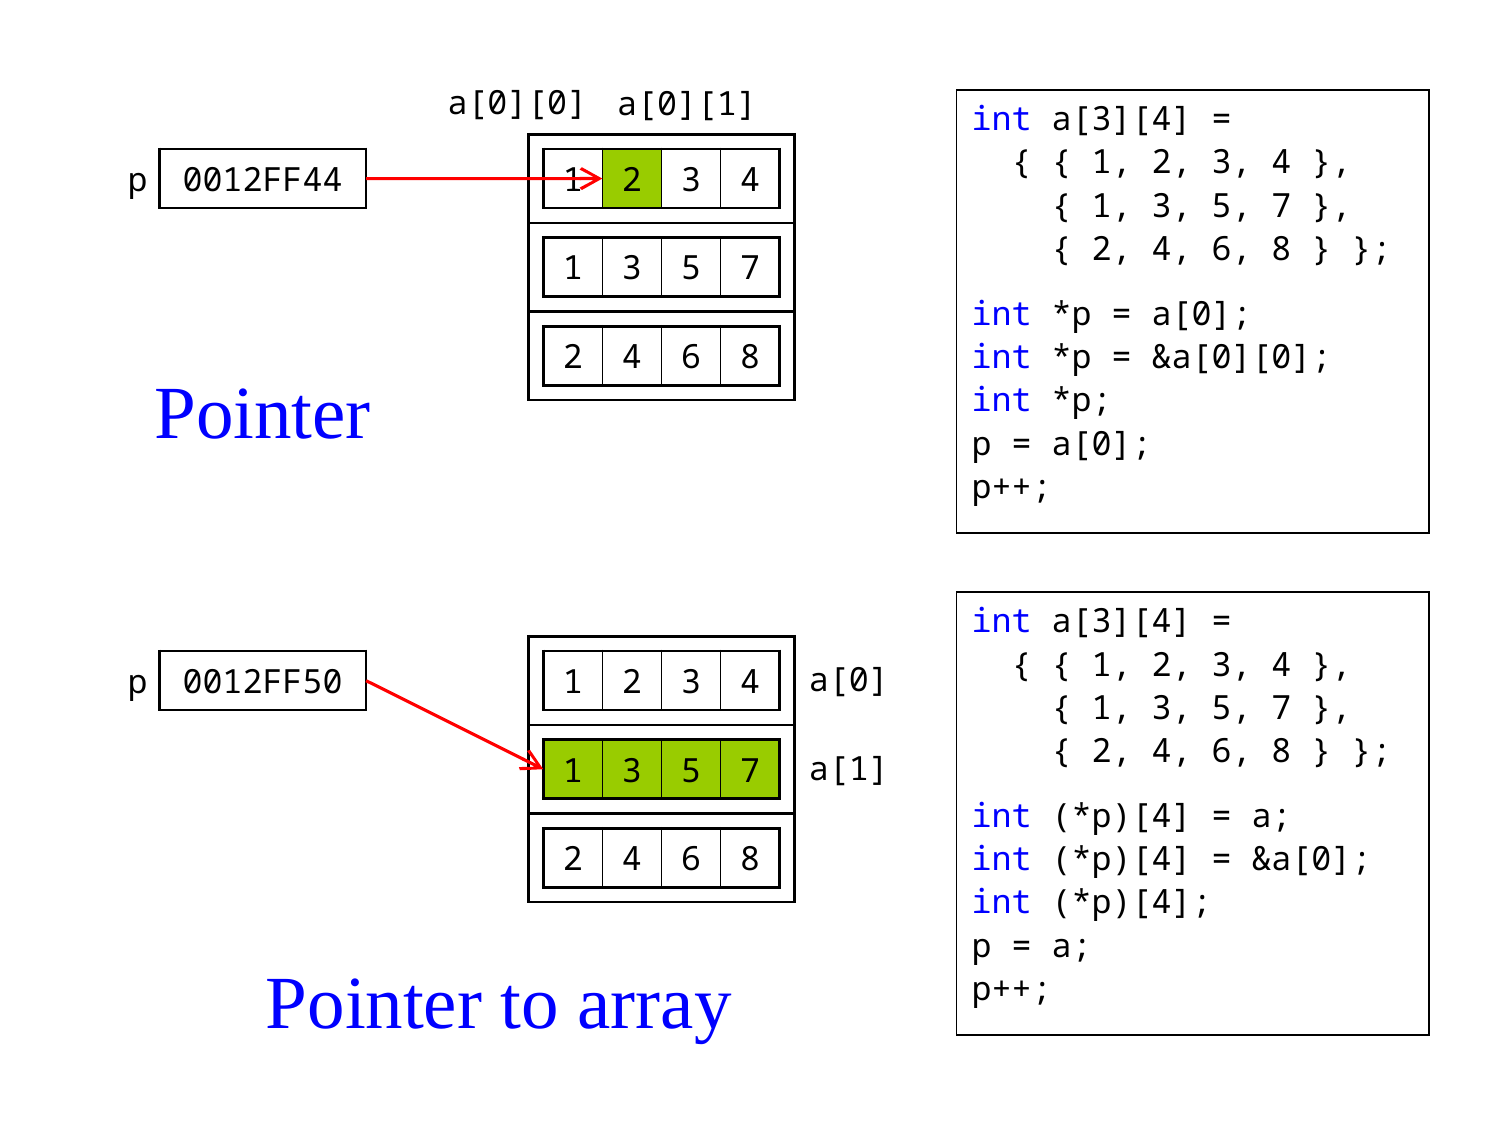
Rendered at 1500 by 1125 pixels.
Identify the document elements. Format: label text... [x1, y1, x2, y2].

table_header 2 [545, 328, 602, 384]
text_box a[0][0] [425, 75, 602, 135]
table_header 1 [545, 239, 602, 295]
text_box a[0] [796, 651, 913, 711]
table_header 1 [545, 652, 602, 709]
table_header 1 [545, 150, 602, 178]
table_header 8 [721, 328, 778, 384]
table_header 8 [721, 830, 778, 886]
table_header 1 [545, 179, 602, 207]
text_box a[1] [796, 739, 913, 799]
table_header 2 [545, 830, 602, 886]
table_header p [100, 149, 158, 208]
table_header 6 [662, 830, 720, 886]
text_box [366, 680, 544, 770]
table_header p [100, 651, 158, 710]
table_header 2 [603, 150, 661, 207]
table_cell [530, 815, 793, 901]
table_header 0012FF50 [161, 652, 365, 709]
table_header 7 [721, 741, 778, 797]
table_cell [530, 313, 793, 399]
text_box [366, 167, 603, 190]
table_header 5 [662, 741, 720, 797]
table_header 4 [721, 652, 778, 709]
table_cell [530, 726, 793, 812]
text_box a[0][1] [602, 75, 780, 133]
table_header 4 [721, 150, 778, 207]
table_header 4 [603, 830, 661, 886]
table_header 3 [603, 239, 661, 295]
table_header 1 [545, 741, 602, 797]
table_header [530, 638, 793, 724]
table_header 6 [662, 328, 720, 384]
text_box Pointer to array [247, 946, 750, 1065]
table_header 4 [603, 328, 661, 384]
table_header 2 [603, 652, 661, 709]
table_header 3 [662, 150, 720, 207]
text_box Pointer [129, 355, 396, 474]
table_header 3 [662, 652, 720, 709]
list int a[3][4] = { { 1, 2, 3, 4 }, { 1, 3, 5, 7 }, { 2, 4, 6, 8 } }; int *p = a[0]; int *p = &a[0][0]; int *p; p = a[0]; p++; [956, 89, 1430, 534]
list int a[3][4] = { { 1, 2, 3, 4 }, { 1, 3, 5, 7 }, { 2, 4, 6, 8 } }; int (*p)[4] = a; int (*p)[4] = &a[0]; int (*p)[4]; p = a; p++; [956, 591, 1430, 1036]
table_cell [530, 224, 793, 310]
table_header 5 [662, 239, 720, 295]
table_header 0012FF44 [161, 150, 365, 207]
table_header [530, 136, 793, 222]
table_header 7 [721, 239, 778, 295]
table_header 3 [603, 741, 661, 797]
